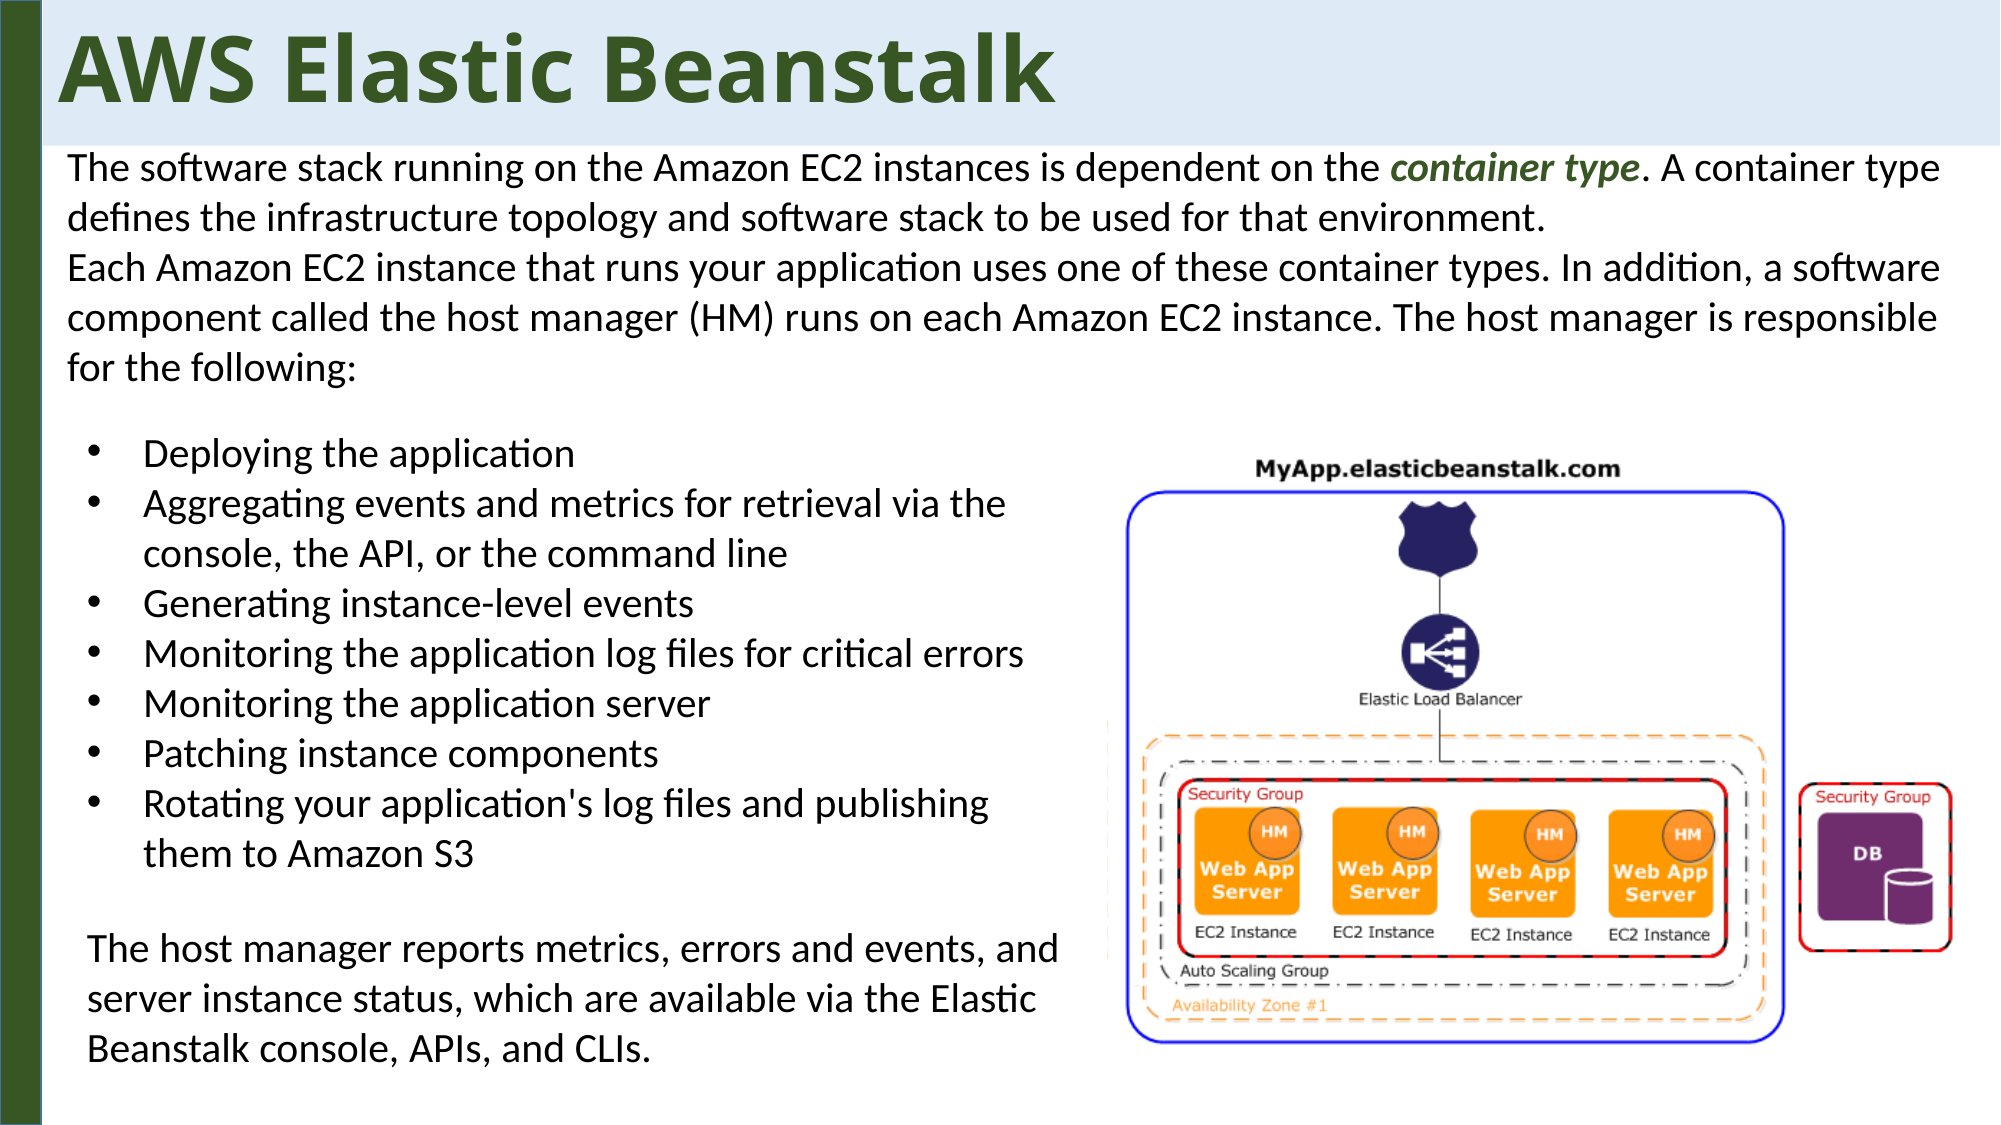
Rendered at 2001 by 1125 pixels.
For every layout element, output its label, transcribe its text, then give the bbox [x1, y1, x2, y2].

title AWS Elastic Beanstalk [43, 0, 2000, 146]
text_box Deploying the application Aggregating events and metrics for retrieval via the console, the API, or the command line Generating instance-level events Monitoring the application log files for critical errors Monitoring the application server Patching instance components Rotating your application's log files and publishing them to Amazon S3 The host manager reports metrics, errors and events, and server instance status, which are available via the Elastic Beanstalk console, APIs, and CLIs. [72, 398, 1076, 1079]
picture [1107, 421, 1970, 1069]
text_box The software stack running on the Amazon EC2 instances is dependent on the container type. A container type defines the infrastructure topology and software stack to be used for that environment. Each Amazon EC2 instance that runs your application uses one of these container types. In addition, a software component called the host manager (HM) runs on each Amazon EC2 instance. The host manager is responsible for the following: [52, 132, 1963, 398]
text_box [0, 0, 42, 1125]
